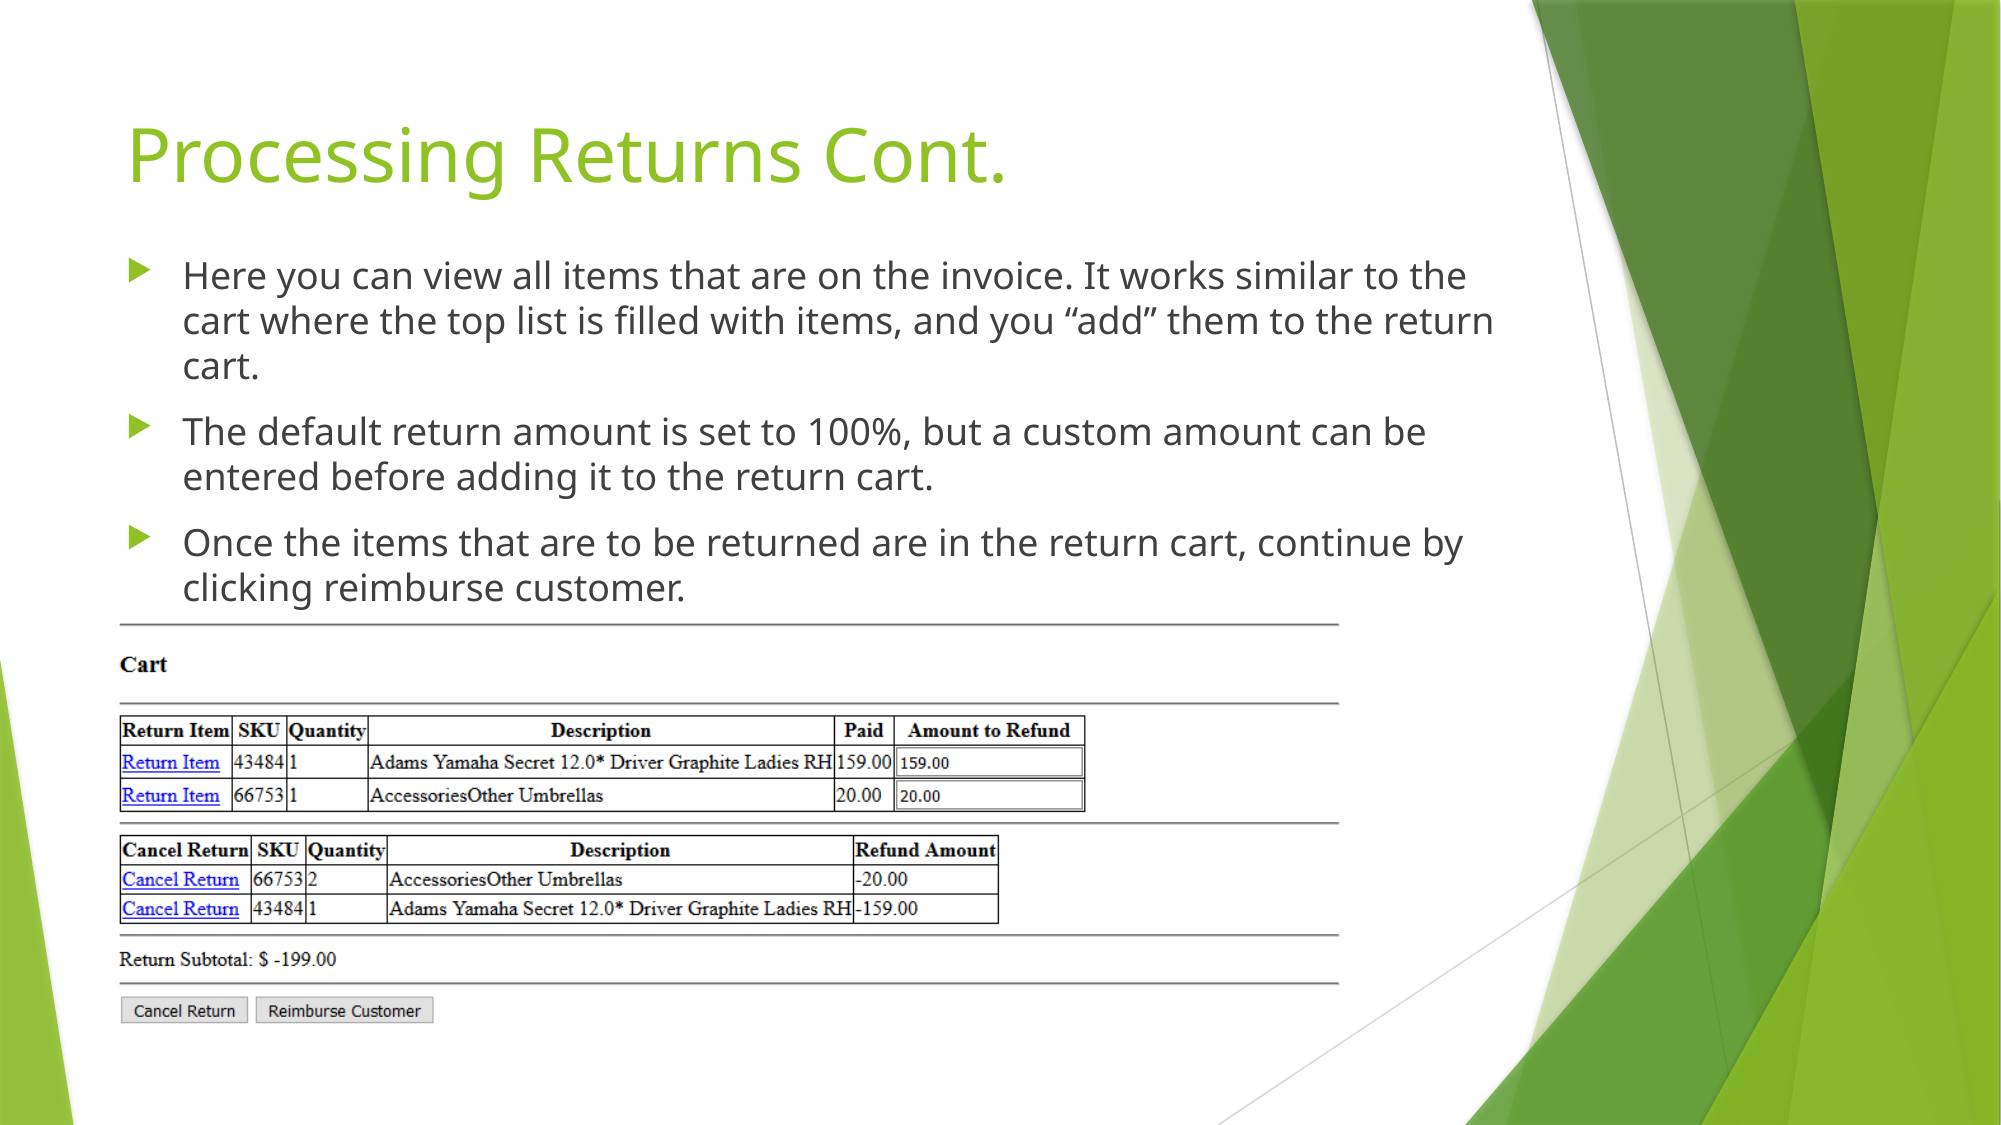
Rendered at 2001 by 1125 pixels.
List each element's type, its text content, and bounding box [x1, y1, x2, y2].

list Here you can view all items that are on the invoice. It works similar to the cart where the top list is filled with items, and you “add” them to the return cart. The default return amount is set to 100%, but a custom amount can be entered before adding it to the return cart. Once the items that are to be returned are in the return cart, continue by clicking reimburse customer. [111, 244, 1522, 881]
picture [110, 619, 1347, 1032]
title Processing Returns Cont. [111, 99, 1522, 244]
